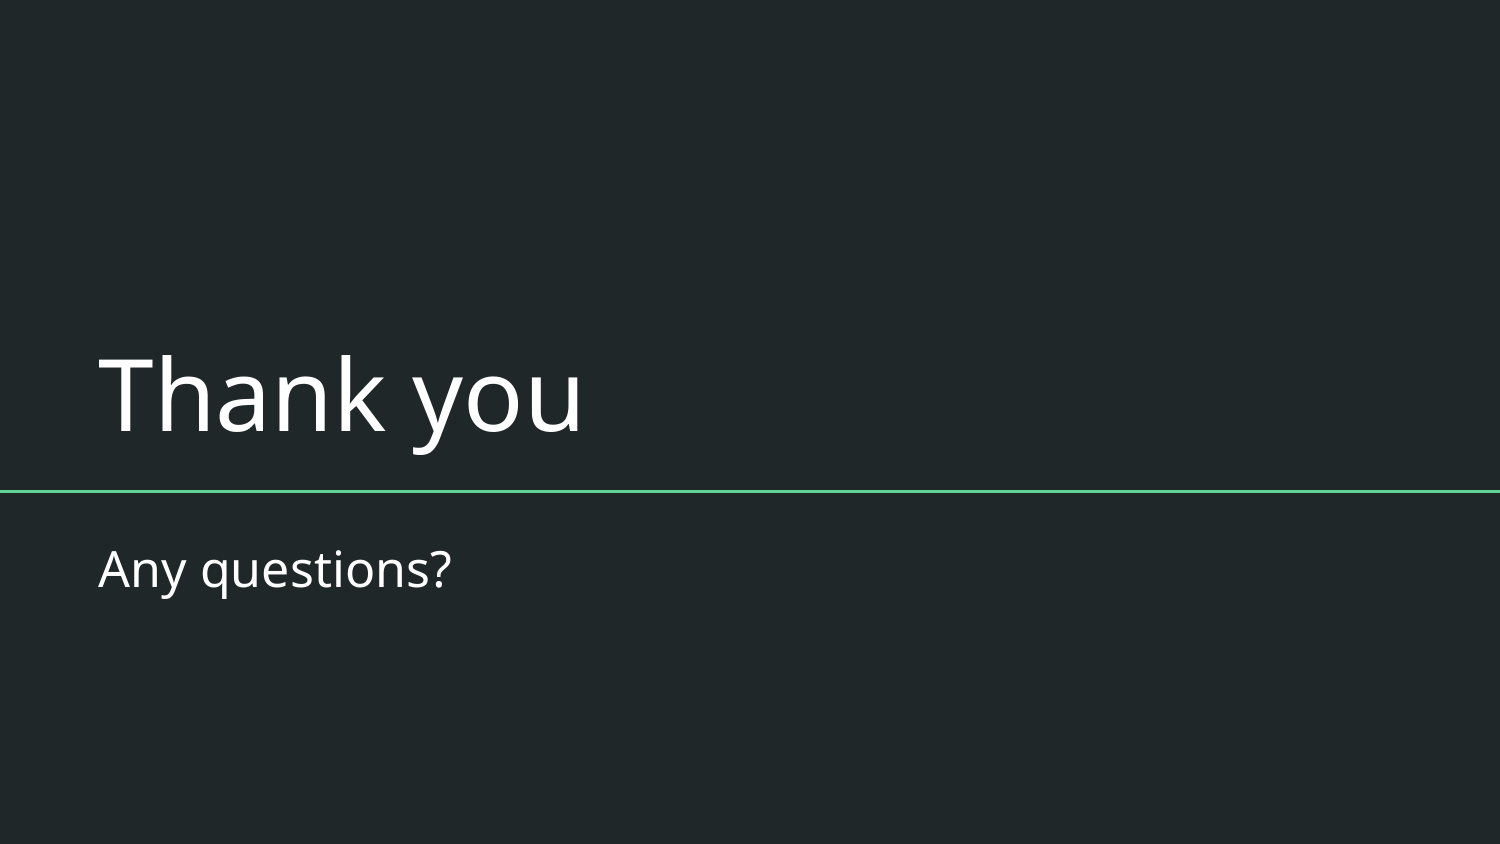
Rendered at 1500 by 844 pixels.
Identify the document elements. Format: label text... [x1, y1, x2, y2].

subtitle Any questions? [83, 522, 1417, 626]
title Thank you [83, 206, 1417, 467]
